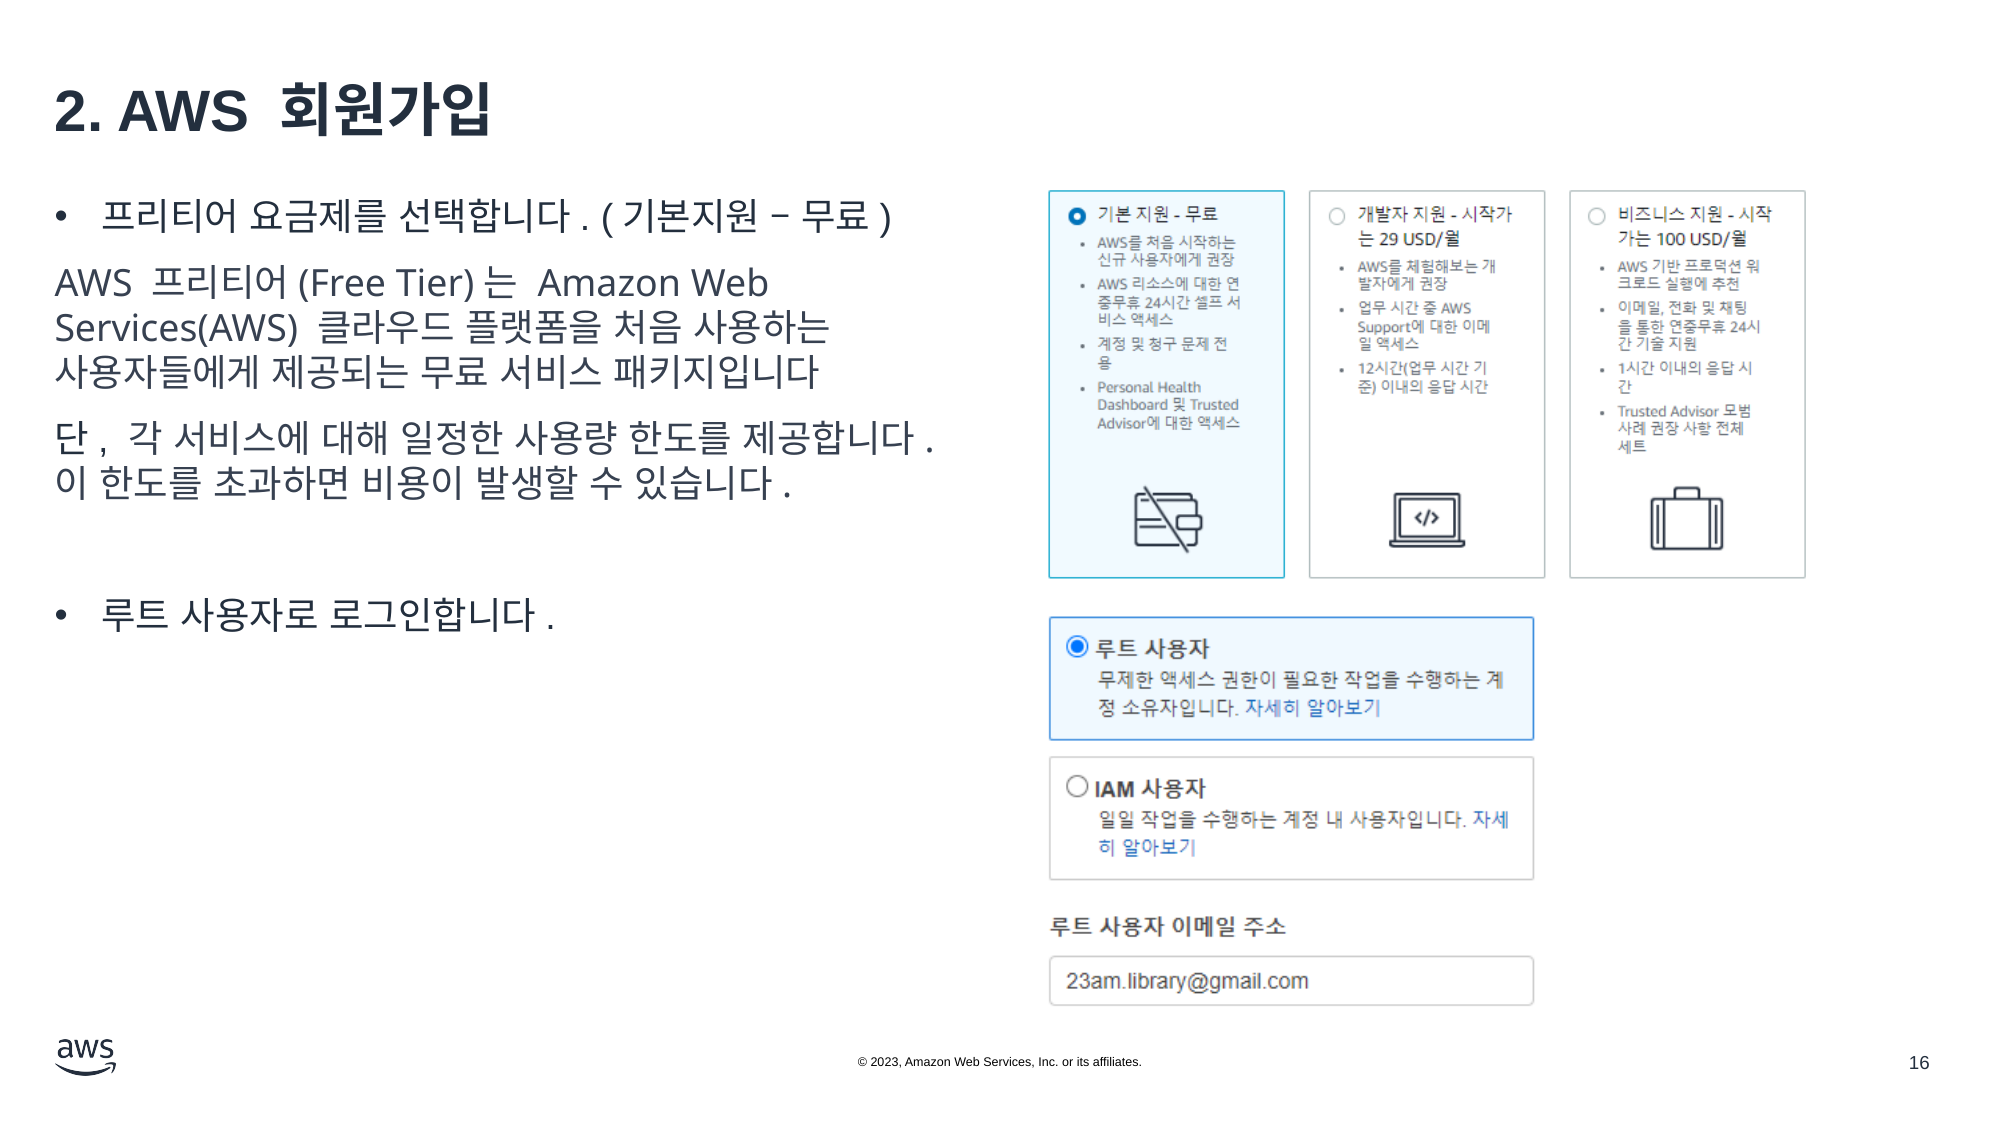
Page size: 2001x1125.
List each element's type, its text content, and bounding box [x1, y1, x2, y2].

footer © 2023, Amazon Web Services, Inc. or its affiliates. [662, 1031, 1338, 1092]
list 프리티어 요금제를 선택합니다. (기본지원 – 무료) AWS 프리티어(Free Tier)는 Amazon Web Services(AWS) 클라우드 플랫폼을 처음 사용하는 사용자들에게 제공되는 무료 서비스 패키지입니다 단, 각 서비스에 대해 일정한 사용량 한도를 제공합니다. 이 한도를 초과하면 비용이 발생할 수 있습니다. 루트 사용자로 로그인합니다. [39, 185, 970, 962]
picture [55, 1039, 116, 1076]
title 2. AWS 회원가입 [39, 59, 1961, 166]
slide_number 16 [1494, 1031, 1945, 1092]
picture [1030, 165, 1830, 592]
picture [1040, 609, 1547, 1014]
